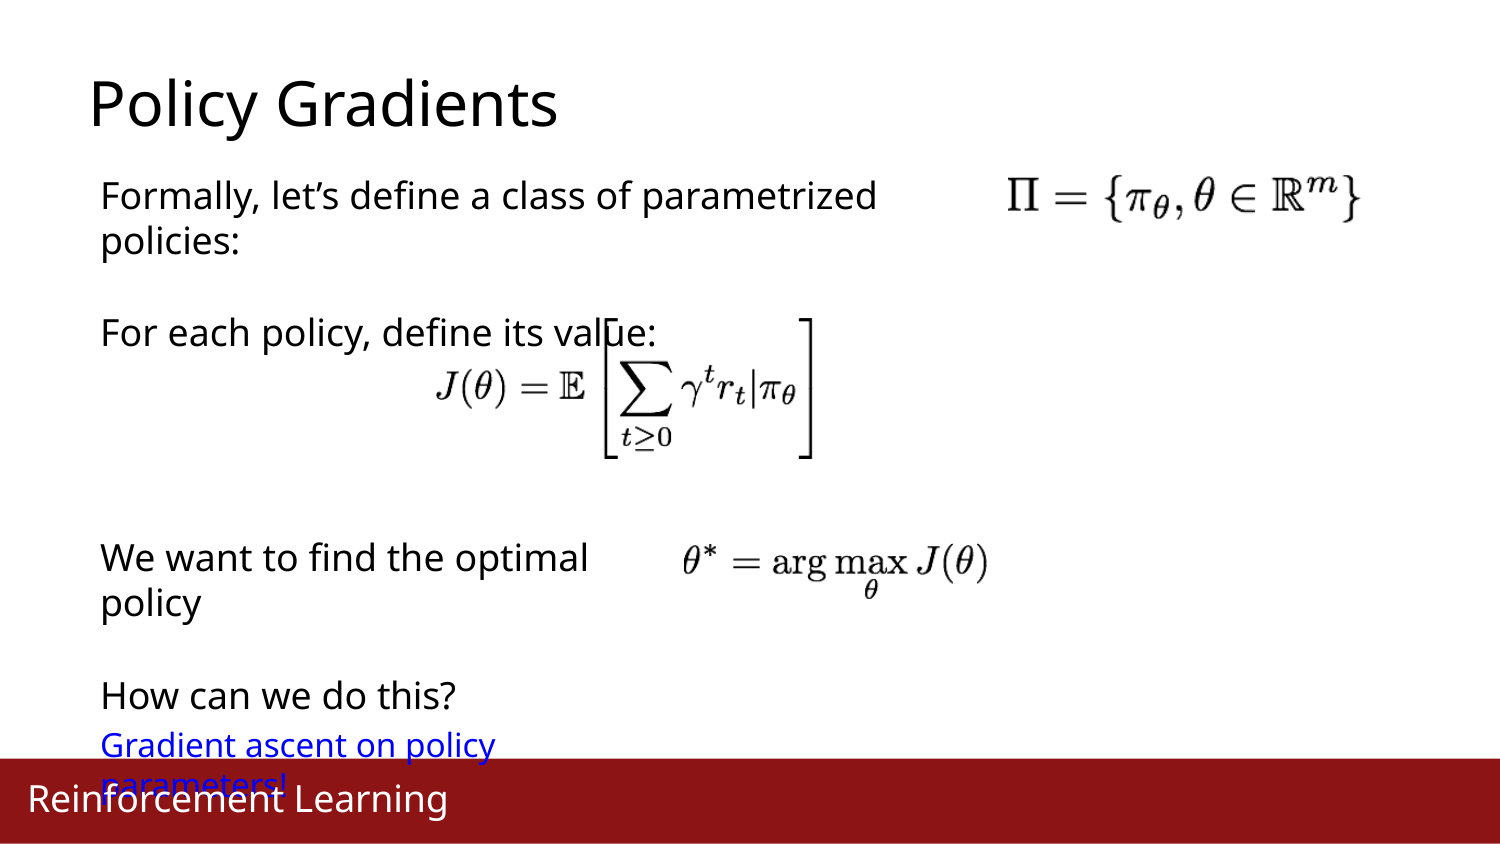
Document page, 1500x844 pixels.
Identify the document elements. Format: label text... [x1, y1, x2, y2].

picture [435, 317, 813, 459]
footer Reinforcement Learning [24, 776, 767, 844]
text_box We want to find the optimal policy How can we do this? Gradient ascent on policy parameters! [98, 532, 665, 776]
text_box Formally, let’s define a class of parametrized policies: For each policy, define its value: [98, 205, 990, 355]
picture [1007, 174, 1362, 224]
picture [683, 542, 987, 601]
title Policy Gradients [47, 24, 1426, 205]
